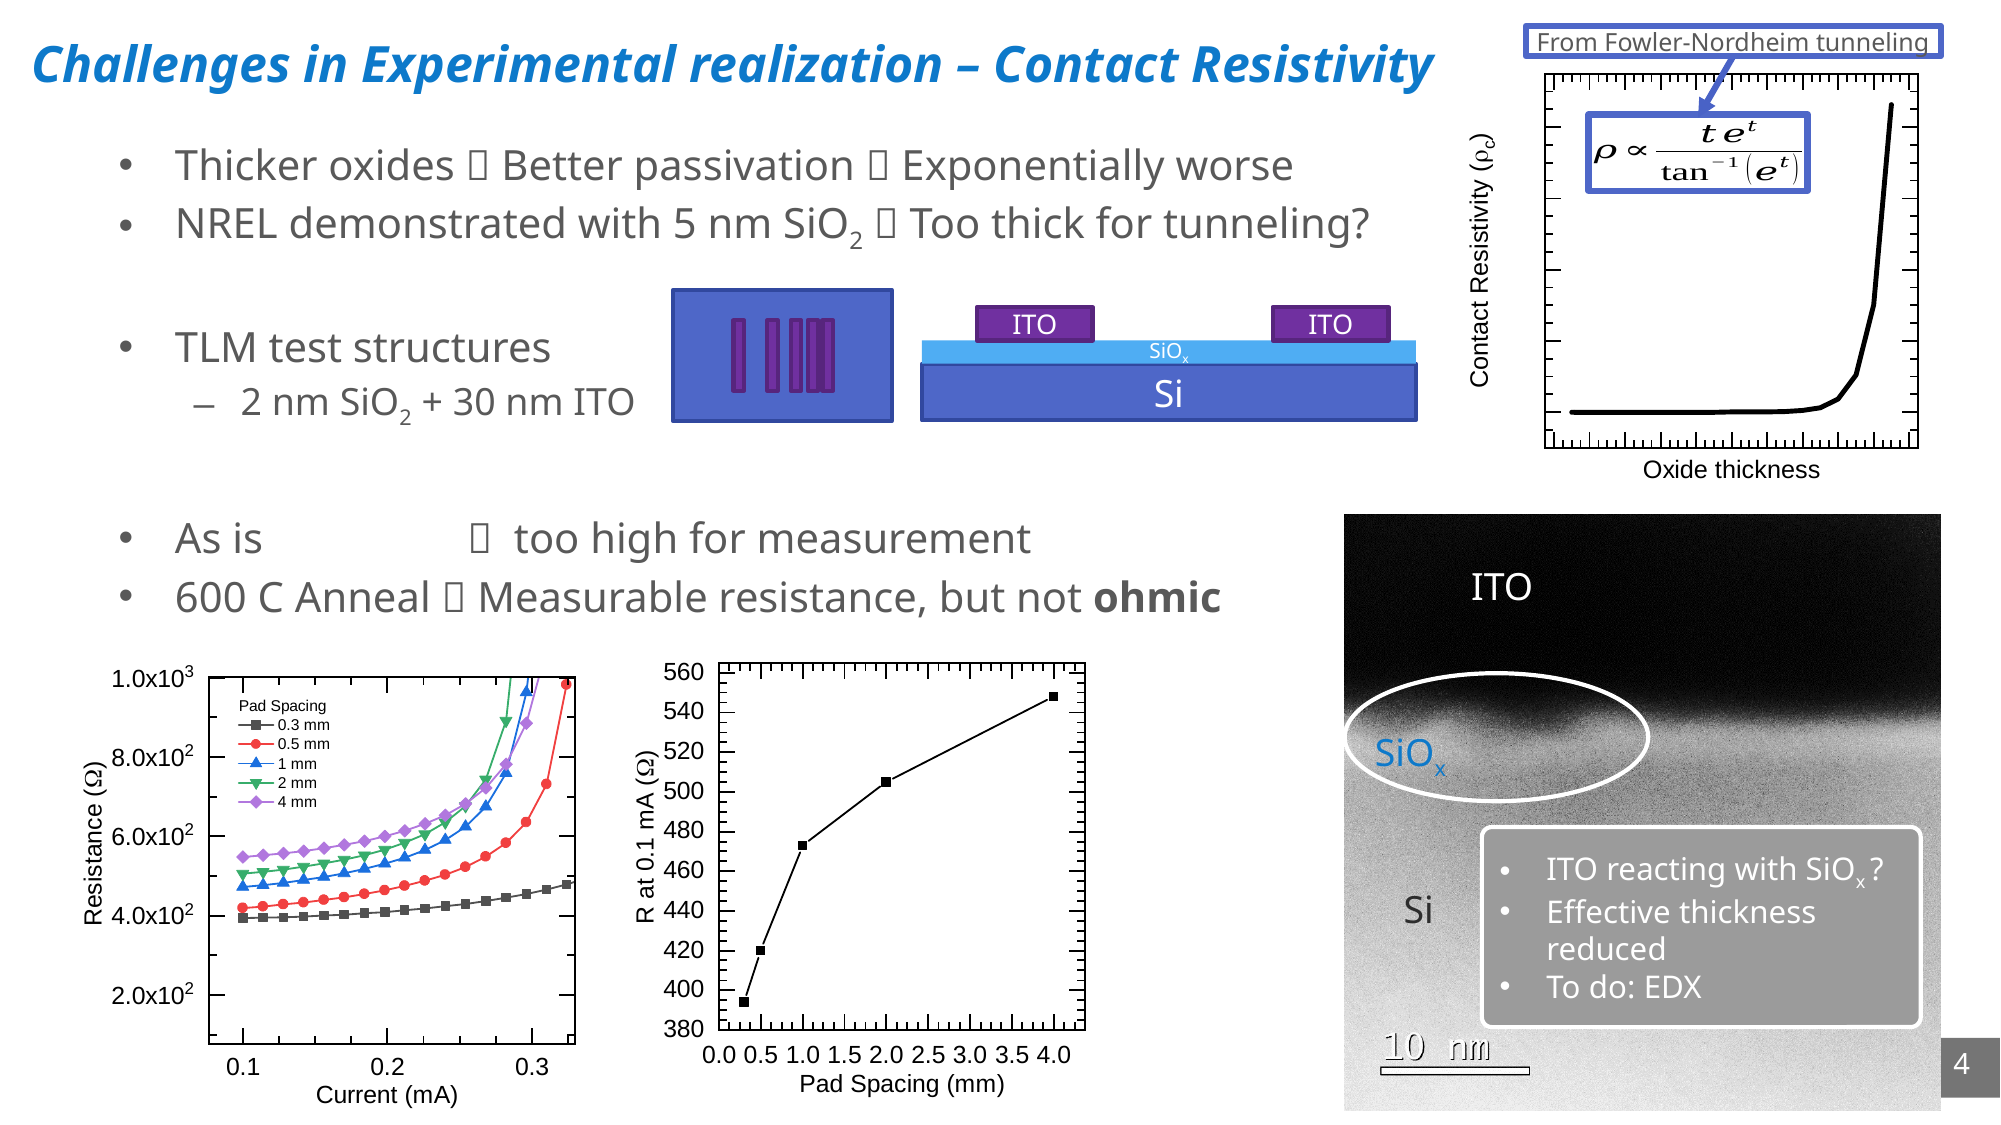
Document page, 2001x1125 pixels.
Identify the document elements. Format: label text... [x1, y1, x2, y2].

picture [21, 645, 1274, 1125]
title Challenges in Experimental realization – Contact Resistivity [16, 0, 1817, 125]
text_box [921, 306, 1417, 421]
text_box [672, 289, 892, 422]
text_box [1344, 514, 1941, 1112]
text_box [1353, 25, 2000, 531]
